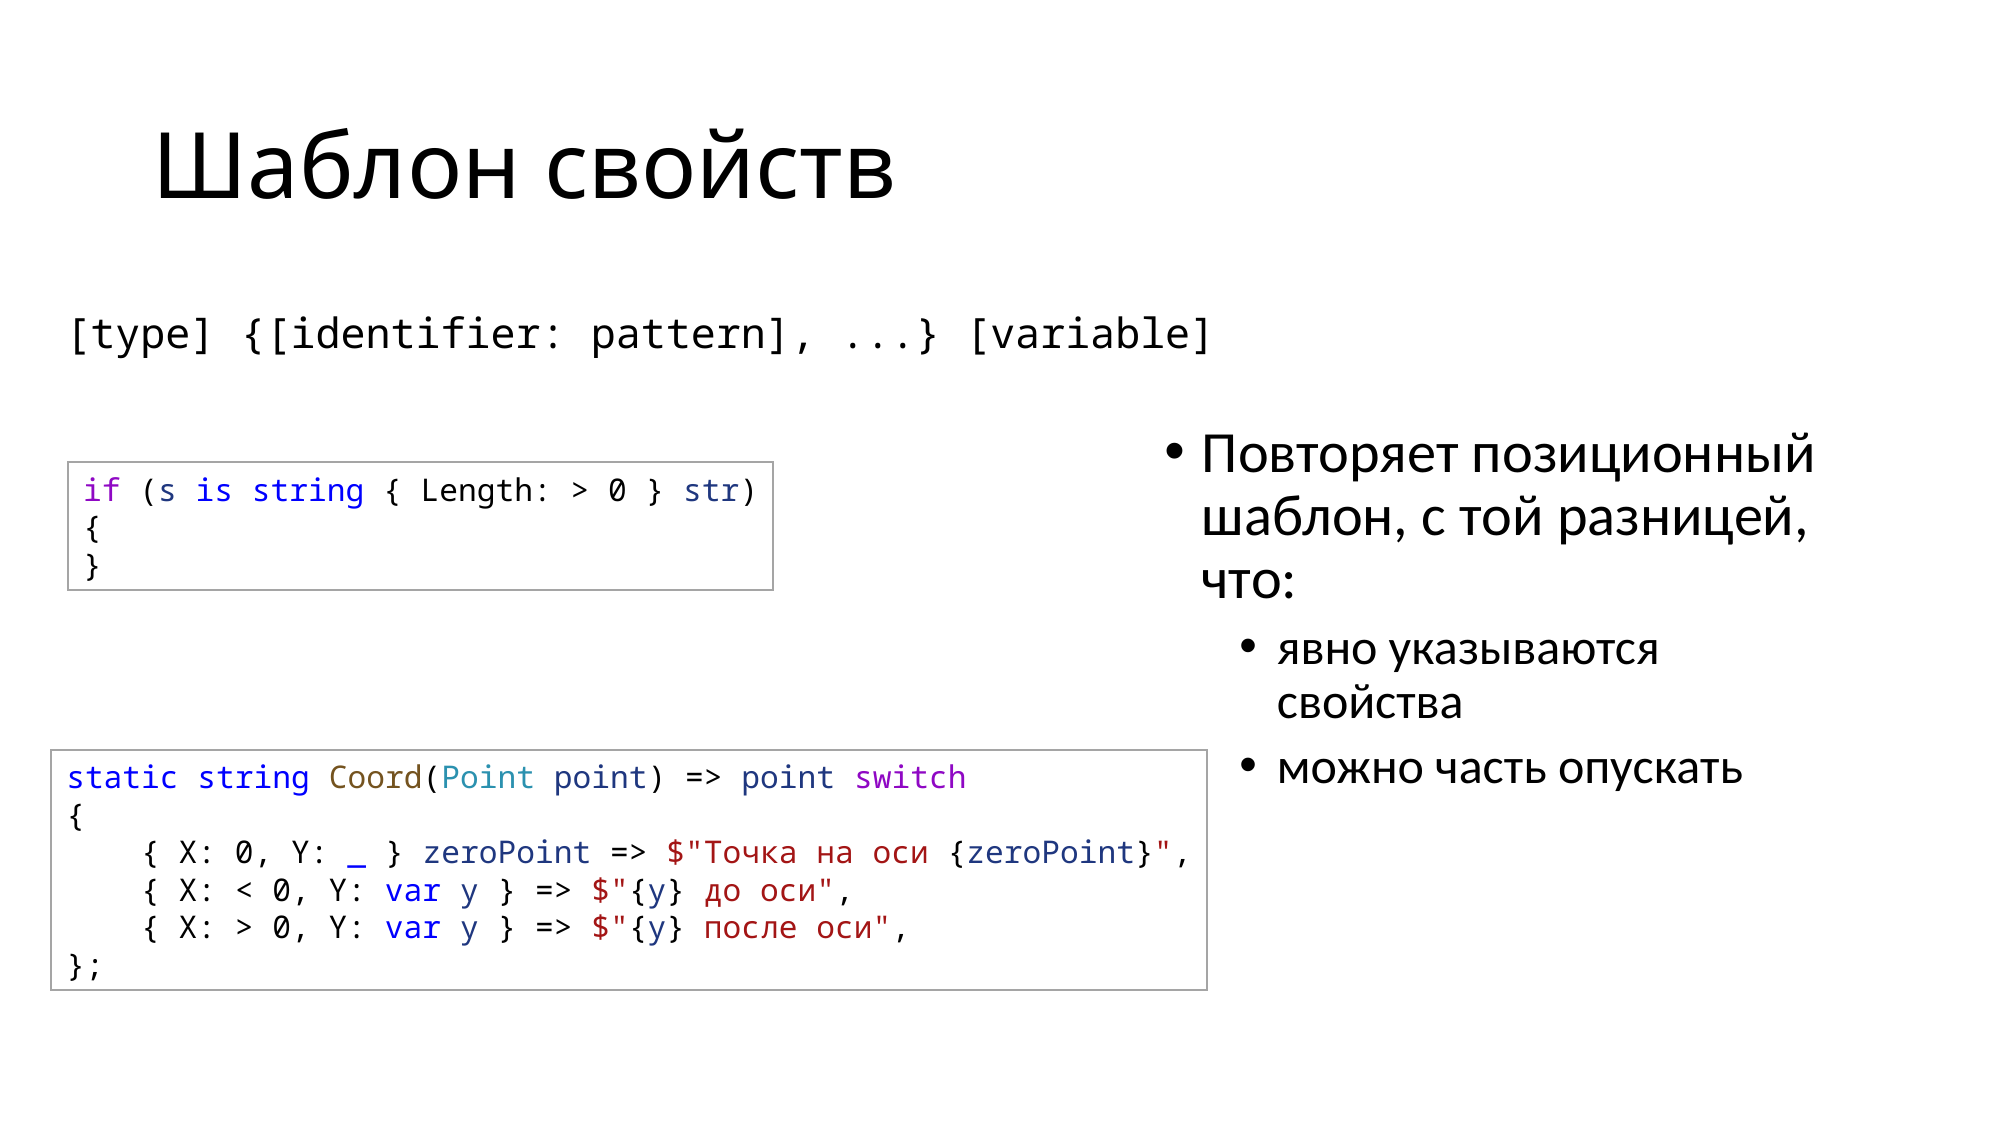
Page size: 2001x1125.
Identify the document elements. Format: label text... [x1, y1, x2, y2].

title Шаблон свойств [137, 59, 1863, 278]
text_box if (s is string { Length: > 0 } str) { } [67, 461, 774, 591]
text_box [type] {[identifier: pattern], ...} [variable] [50, 299, 1231, 365]
text_box static string Coord(Point point) => point switch { { X: 0, Y: _ } zeroPoint => $"Точка на оси {zeroPoint}", { X: < 0, Y: var y } => $"{y} до оси", { X: > 0, Y: var y } => $"{y} после оси", }; [50, 749, 1207, 991]
list Повторяет позиционный шаблон, с той разницей, что: явно указываются свойства можно часть опускать [1149, 414, 1863, 1014]
